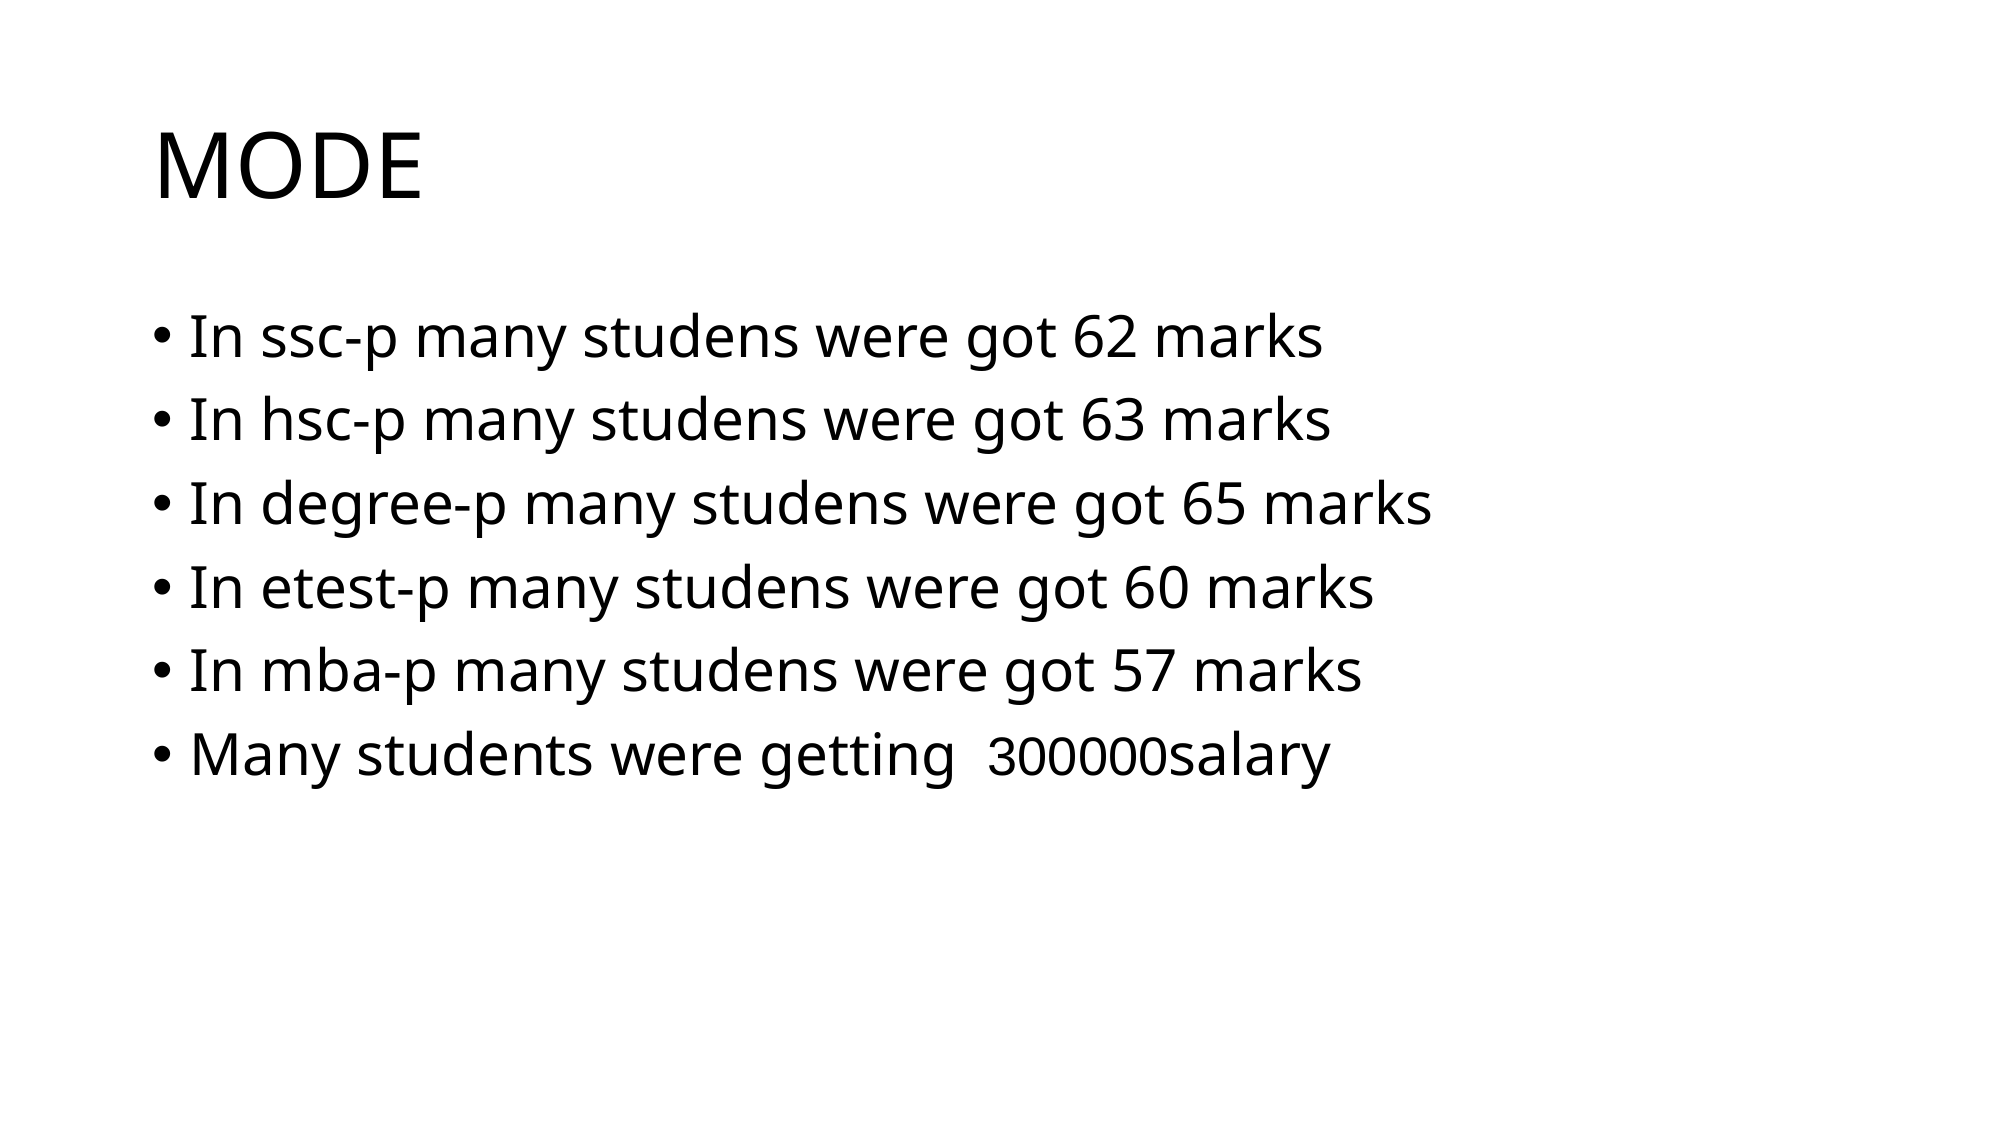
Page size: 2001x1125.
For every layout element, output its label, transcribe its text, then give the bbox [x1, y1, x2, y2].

list In ssc-p many studens were got 62 marks In hsc-p many studens were got 63 marks In degree-p many studens were got 65 marks In etest-p many studens were got 60 marks In mba-p many studens were got 57 marks Many students were getting 300000salary [137, 299, 1863, 1014]
title MODE [137, 59, 1863, 278]
